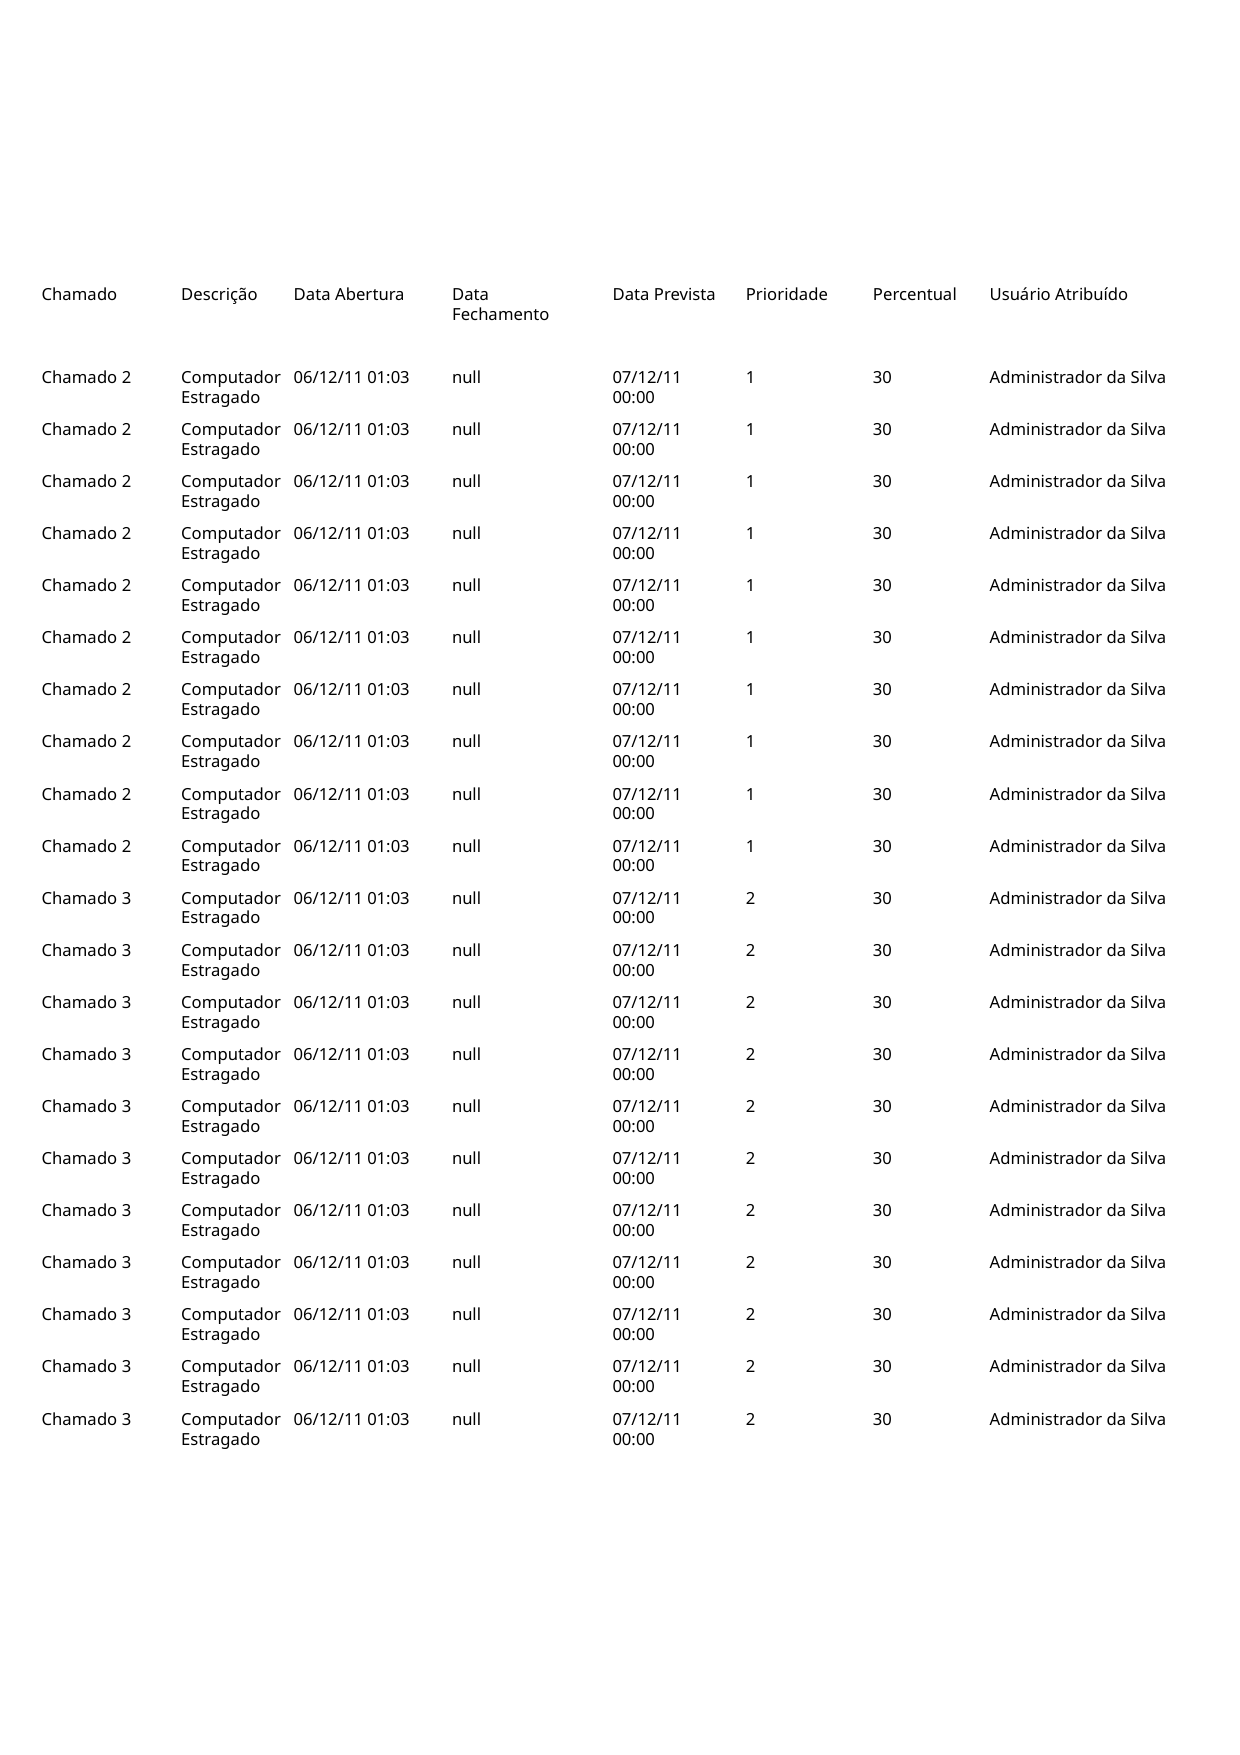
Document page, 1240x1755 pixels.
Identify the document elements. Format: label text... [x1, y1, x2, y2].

text_box 1 [745, 522, 852, 565]
text_box Chamado 2 [41, 731, 181, 773]
text_box null [452, 783, 573, 825]
text_box 06/12/11 01:03 [293, 1304, 419, 1346]
text_box 06/12/11 01:03 [293, 1095, 419, 1138]
text_box Computador Estragado [181, 783, 293, 825]
text_box 07/12/11 00:00 [612, 522, 725, 565]
text_box Chamado 2 [41, 574, 181, 617]
text_box Computador Estragado [181, 522, 293, 565]
text_box Chamado 2 [41, 366, 181, 409]
text_box 2 [745, 1095, 852, 1138]
text_box Computador Estragado [181, 991, 293, 1034]
text_box 07/12/11 00:00 [612, 470, 725, 513]
text_box Computador Estragado [181, 627, 293, 669]
text_box 1 [745, 679, 852, 721]
text_box 07/12/11 00:00 [612, 835, 725, 877]
text_box Chamado 3 [41, 1304, 181, 1346]
text_box 1 [745, 470, 852, 513]
text_box Data Abertura [293, 283, 419, 325]
text_box 07/12/11 00:00 [612, 939, 725, 982]
text_box null [452, 1252, 573, 1294]
text_box 30 [872, 1304, 989, 1346]
text_box Computador Estragado [181, 1199, 293, 1242]
text_box 30 [872, 991, 989, 1034]
text_box 30 [872, 1199, 989, 1242]
text_box Percentual [872, 283, 989, 325]
text_box 06/12/11 01:03 [293, 366, 419, 409]
text_box 30 [872, 679, 989, 721]
text_box Computador Estragado [181, 887, 293, 930]
text_box null [452, 1095, 573, 1138]
text_box Chamado 3 [41, 1356, 181, 1398]
text_box Administrador da Silva [989, 1147, 1198, 1190]
text_box 07/12/11 00:00 [612, 783, 725, 825]
text_box 30 [872, 470, 989, 513]
text_box Chamado 3 [41, 1095, 181, 1138]
text_box 06/12/11 01:03 [293, 939, 419, 982]
text_box 06/12/11 01:03 [293, 835, 419, 877]
text_box 30 [872, 627, 989, 669]
text_box 06/12/11 01:03 [293, 627, 419, 669]
text_box Chamado 2 [41, 522, 181, 565]
text_box Usuário Atribuído [989, 283, 1198, 325]
text_box Computador Estragado [181, 1095, 293, 1138]
text_box 30 [872, 835, 989, 877]
text_box 07/12/11 00:00 [612, 1095, 725, 1138]
text_box 07/12/11 00:00 [612, 1252, 725, 1294]
text_box 06/12/11 01:03 [293, 991, 419, 1034]
text_box Chamado 2 [41, 470, 181, 513]
text_box Computador Estragado [181, 1304, 293, 1346]
text_box 06/12/11 01:03 [293, 887, 419, 930]
text_box 07/12/11 00:00 [612, 679, 725, 721]
text_box 2 [745, 1304, 852, 1346]
text_box 1 [745, 366, 852, 409]
text_box Administrador da Silva [989, 574, 1198, 617]
text_box Administrador da Silva [989, 627, 1198, 669]
text_box Chamado 2 [41, 418, 181, 461]
text_box null [452, 1408, 573, 1450]
text_box 07/12/11 00:00 [612, 1408, 725, 1450]
text_box Chamado 2 [41, 679, 181, 721]
text_box 2 [745, 1252, 852, 1294]
text_box 30 [872, 1356, 989, 1398]
text_box Administrador da Silva [989, 1408, 1198, 1450]
text_box 30 [872, 1252, 989, 1294]
text_box 06/12/11 01:03 [293, 783, 419, 825]
text_box null [452, 1043, 573, 1086]
text_box Administrador da Silva [989, 418, 1198, 461]
text_box null [452, 1147, 573, 1190]
text_box 2 [745, 1199, 852, 1242]
text_box Computador Estragado [181, 939, 293, 982]
text_box 07/12/11 00:00 [612, 991, 725, 1034]
text_box 07/12/11 00:00 [612, 627, 725, 669]
text_box Computador Estragado [181, 1356, 293, 1398]
text_box Administrador da Silva [989, 731, 1198, 773]
text_box Chamado 2 [41, 783, 181, 825]
text_box null [452, 1304, 573, 1346]
text_box 30 [872, 939, 989, 982]
text_box Computador Estragado [181, 731, 293, 773]
text_box 1 [745, 783, 852, 825]
text_box 06/12/11 01:03 [293, 1147, 419, 1190]
text_box Computador Estragado [181, 1408, 293, 1450]
text_box Chamado 3 [41, 1043, 181, 1086]
text_box 1 [745, 835, 852, 877]
text_box 06/12/11 01:03 [293, 731, 419, 773]
text_box 06/12/11 01:03 [293, 1043, 419, 1086]
text_box 07/12/11 00:00 [612, 1147, 725, 1190]
text_box 07/12/11 00:00 [612, 574, 725, 617]
text_box 06/12/11 01:03 [293, 679, 419, 721]
text_box Computador Estragado [181, 835, 293, 877]
text_box null [452, 939, 573, 982]
text_box Administrador da Silva [989, 1095, 1198, 1138]
text_box Chamado 3 [41, 887, 181, 930]
text_box 30 [872, 366, 989, 409]
text_box 1 [745, 418, 852, 461]
text_box null [452, 574, 573, 617]
text_box null [452, 1199, 573, 1242]
text_box Chamado 3 [41, 939, 181, 982]
text_box 06/12/11 01:03 [293, 1252, 419, 1294]
text_box Data Fechamento [452, 283, 573, 325]
text_box 07/12/11 00:00 [612, 731, 725, 773]
text_box 06/12/11 01:03 [293, 1408, 419, 1450]
text_box 30 [872, 731, 989, 773]
text_box Administrador da Silva [989, 470, 1198, 513]
text_box Administrador da Silva [989, 783, 1198, 825]
text_box 30 [872, 887, 989, 930]
text_box Chamado 2 [41, 627, 181, 669]
text_box 06/12/11 01:03 [293, 1356, 419, 1398]
text_box 2 [745, 939, 852, 982]
text_box Chamado 2 [41, 835, 181, 877]
text_box Administrador da Silva [989, 1356, 1198, 1398]
text_box 07/12/11 00:00 [612, 1356, 725, 1398]
text_box Administrador da Silva [989, 1043, 1198, 1086]
text_box Chamado 3 [41, 1408, 181, 1450]
text_box 07/12/11 00:00 [612, 418, 725, 461]
text_box 30 [872, 1408, 989, 1450]
text_box 2 [745, 991, 852, 1034]
text_box 07/12/11 00:00 [612, 1199, 725, 1242]
text_box Chamado 3 [41, 1252, 181, 1294]
text_box null [452, 679, 573, 721]
text_box null [452, 470, 573, 513]
text_box Administrador da Silva [989, 679, 1198, 721]
text_box Administrador da Silva [989, 939, 1198, 982]
text_box Computador Estragado [181, 1147, 293, 1190]
text_box 06/12/11 01:03 [293, 574, 419, 617]
text_box 1 [745, 731, 852, 773]
text_box 06/12/11 01:03 [293, 1199, 419, 1242]
text_box Administrador da Silva [989, 887, 1198, 930]
text_box Administrador da Silva [989, 1252, 1198, 1294]
text_box Administrador da Silva [989, 835, 1198, 877]
text_box Administrador da Silva [989, 1304, 1198, 1346]
text_box null [452, 835, 573, 877]
text_box Computador Estragado [181, 418, 293, 461]
text_box null [452, 887, 573, 930]
text_box Chamado [41, 283, 181, 325]
text_box Chamado 3 [41, 991, 181, 1034]
text_box 30 [872, 1095, 989, 1138]
text_box Chamado 3 [41, 1147, 181, 1190]
text_box null [452, 1356, 573, 1398]
text_box Computador Estragado [181, 1043, 293, 1086]
text_box Administrador da Silva [989, 366, 1198, 409]
text_box 07/12/11 00:00 [612, 1304, 725, 1346]
text_box Computador Estragado [181, 366, 293, 409]
text_box 30 [872, 1147, 989, 1190]
text_box 2 [745, 1043, 852, 1086]
text_box 06/12/11 01:03 [293, 470, 419, 513]
text_box 30 [872, 418, 989, 461]
text_box null [452, 418, 573, 461]
text_box null [452, 991, 573, 1034]
text_box null [452, 366, 573, 409]
text_box 30 [872, 574, 989, 617]
text_box 30 [872, 522, 989, 565]
text_box 07/12/11 00:00 [612, 1043, 725, 1086]
text_box Administrador da Silva [989, 522, 1198, 565]
text_box 2 [745, 1408, 852, 1450]
text_box 07/12/11 00:00 [612, 366, 725, 409]
text_box 1 [745, 627, 852, 669]
text_box 2 [745, 1356, 852, 1398]
text_box Administrador da Silva [989, 991, 1198, 1034]
text_box Chamado 3 [41, 1199, 181, 1242]
text_box Computador Estragado [181, 470, 293, 513]
text_box 06/12/11 01:03 [293, 522, 419, 565]
text_box 30 [872, 1043, 989, 1086]
text_box 30 [872, 783, 989, 825]
text_box 1 [745, 574, 852, 617]
text_box Descrição [181, 283, 293, 325]
text_box null [452, 731, 573, 773]
text_box Computador Estragado [181, 574, 293, 617]
text_box 06/12/11 01:03 [293, 418, 419, 461]
text_box Computador Estragado [181, 679, 293, 721]
text_box null [452, 522, 573, 565]
text_box Prioridade [745, 283, 852, 325]
text_box Data Prevista [612, 283, 725, 325]
text_box Administrador da Silva [989, 1199, 1198, 1242]
text_box 2 [745, 1147, 852, 1190]
text_box null [452, 627, 573, 669]
text_box 2 [745, 887, 852, 930]
text_box 07/12/11 00:00 [612, 887, 725, 930]
text_box Computador Estragado [181, 1252, 293, 1294]
